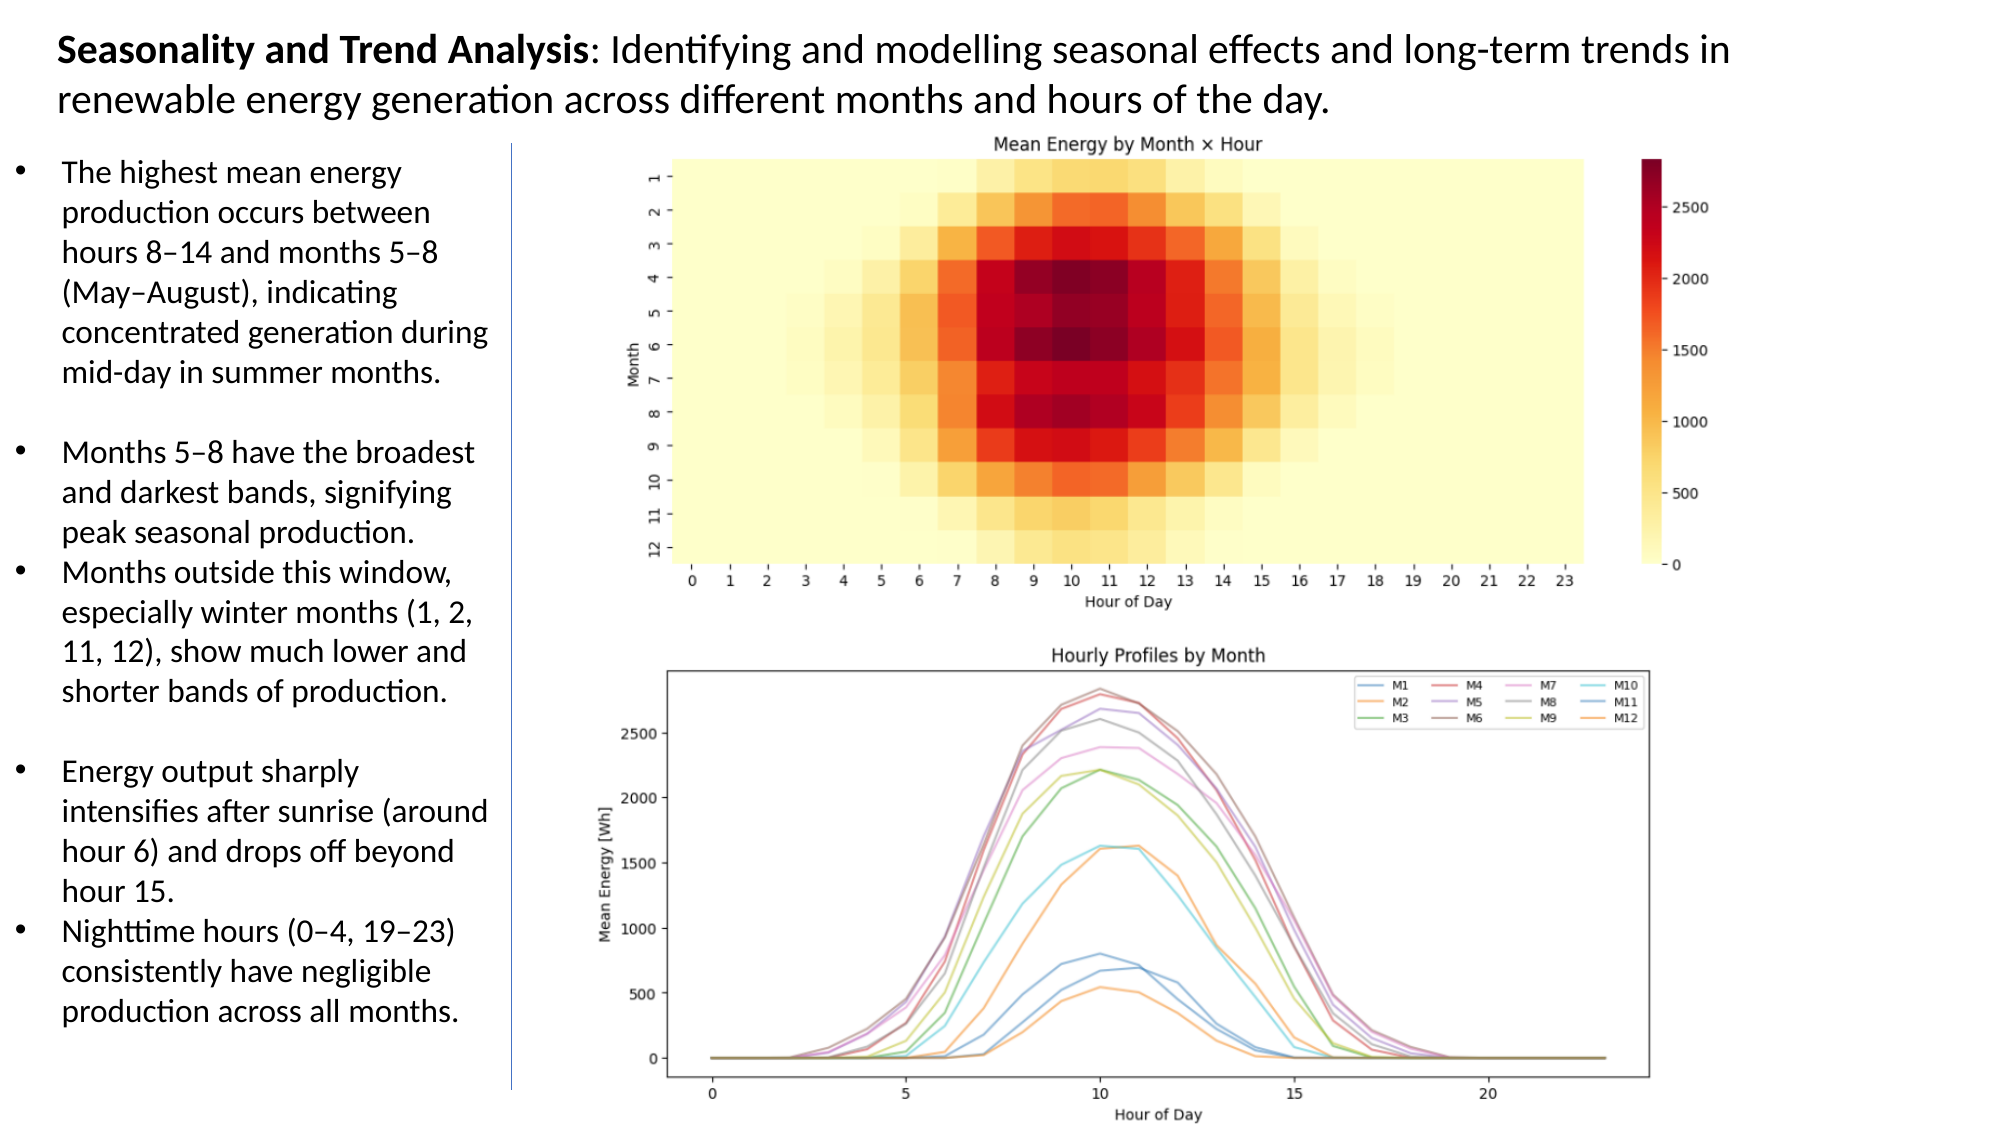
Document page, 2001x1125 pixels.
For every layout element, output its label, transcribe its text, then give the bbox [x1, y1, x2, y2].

picture [592, 640, 1653, 1125]
text_box Seasonality and Trend Analysis: Identifying and modelling seasonal effects and long-term trends in renewable energy generation across different months and hours of the day. [42, 14, 1870, 130]
picture [622, 130, 1714, 614]
text_box The highest mean energy production occurs between hours 8–14 and months 5–8 (May–August), indicating concentrated generation during mid-day in summer months. Months 5–8 have the broadest and darkest bands, signifying peak seasonal production. Months outside this window, especially winter months (1, 2, 11, 12), show much lower and shorter bands of production. Energy output sharply intensifies after sunrise (around hour 6) and drops off beyond hour 15. Nighttime hours (0–4, 19–23) consistently have negligible production across all months. [0, 143, 511, 1037]
